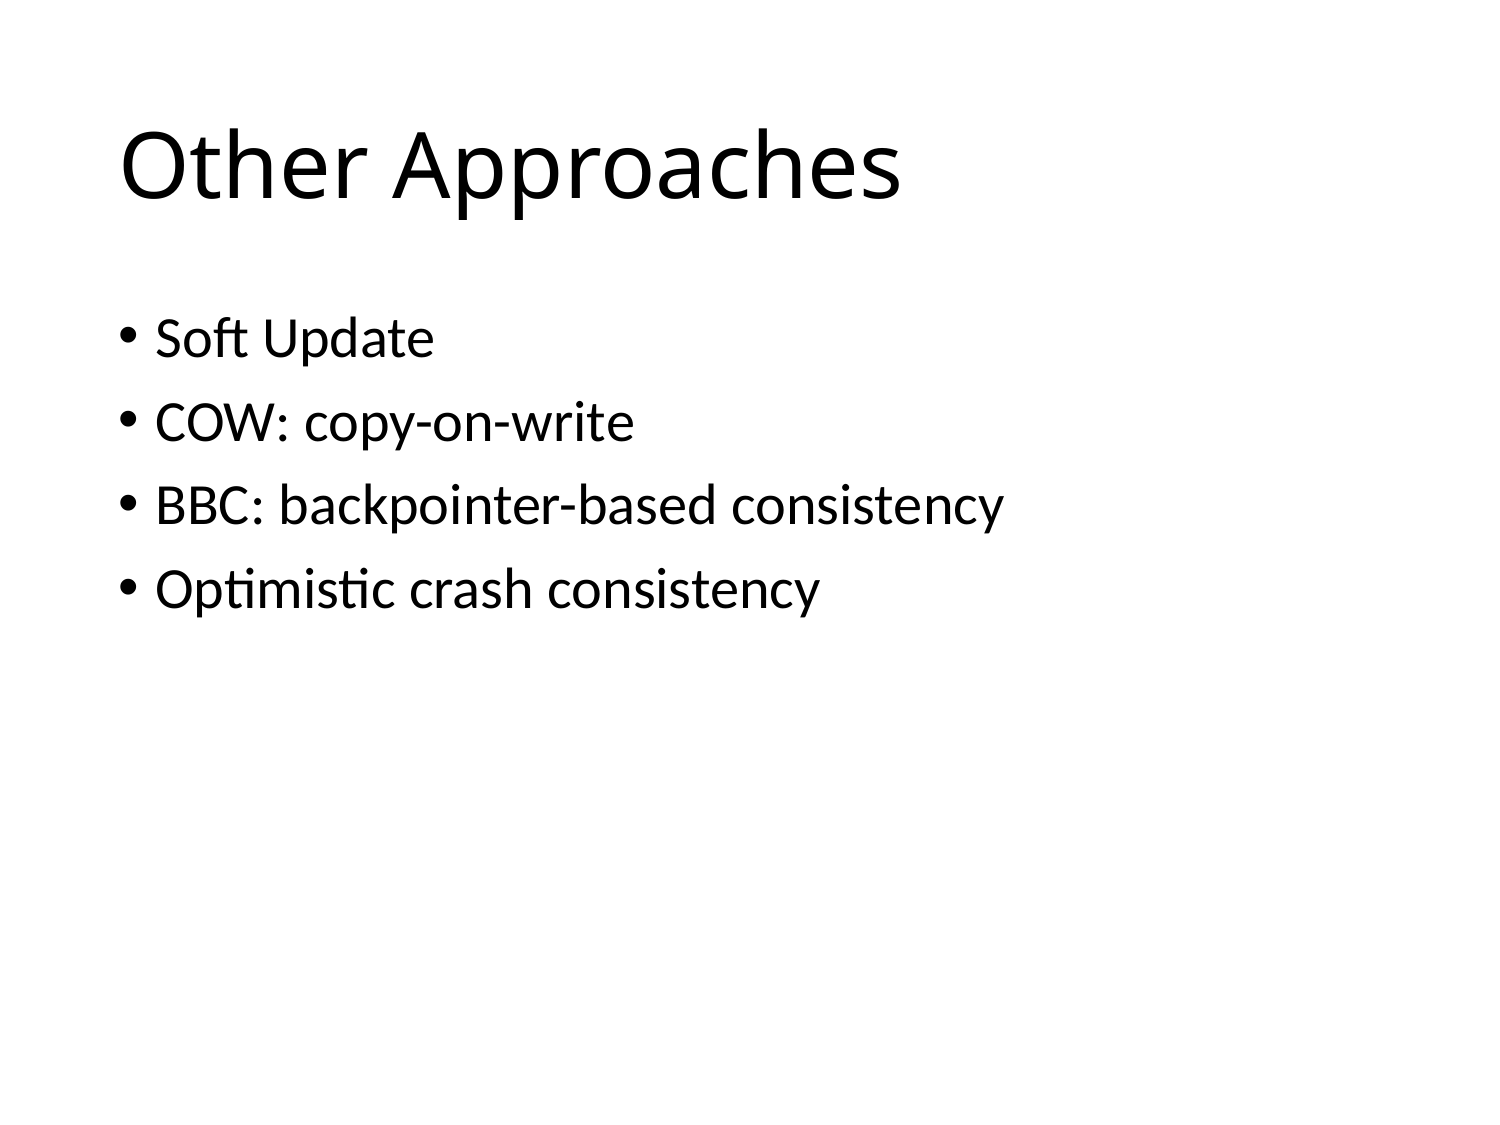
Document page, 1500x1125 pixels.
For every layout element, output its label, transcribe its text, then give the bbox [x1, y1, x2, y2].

list Soft Update COW: copy-on-write BBC: backpointer-based consistency Optimistic crash consistency [103, 299, 1397, 1014]
title Other Approaches [103, 59, 1397, 278]
